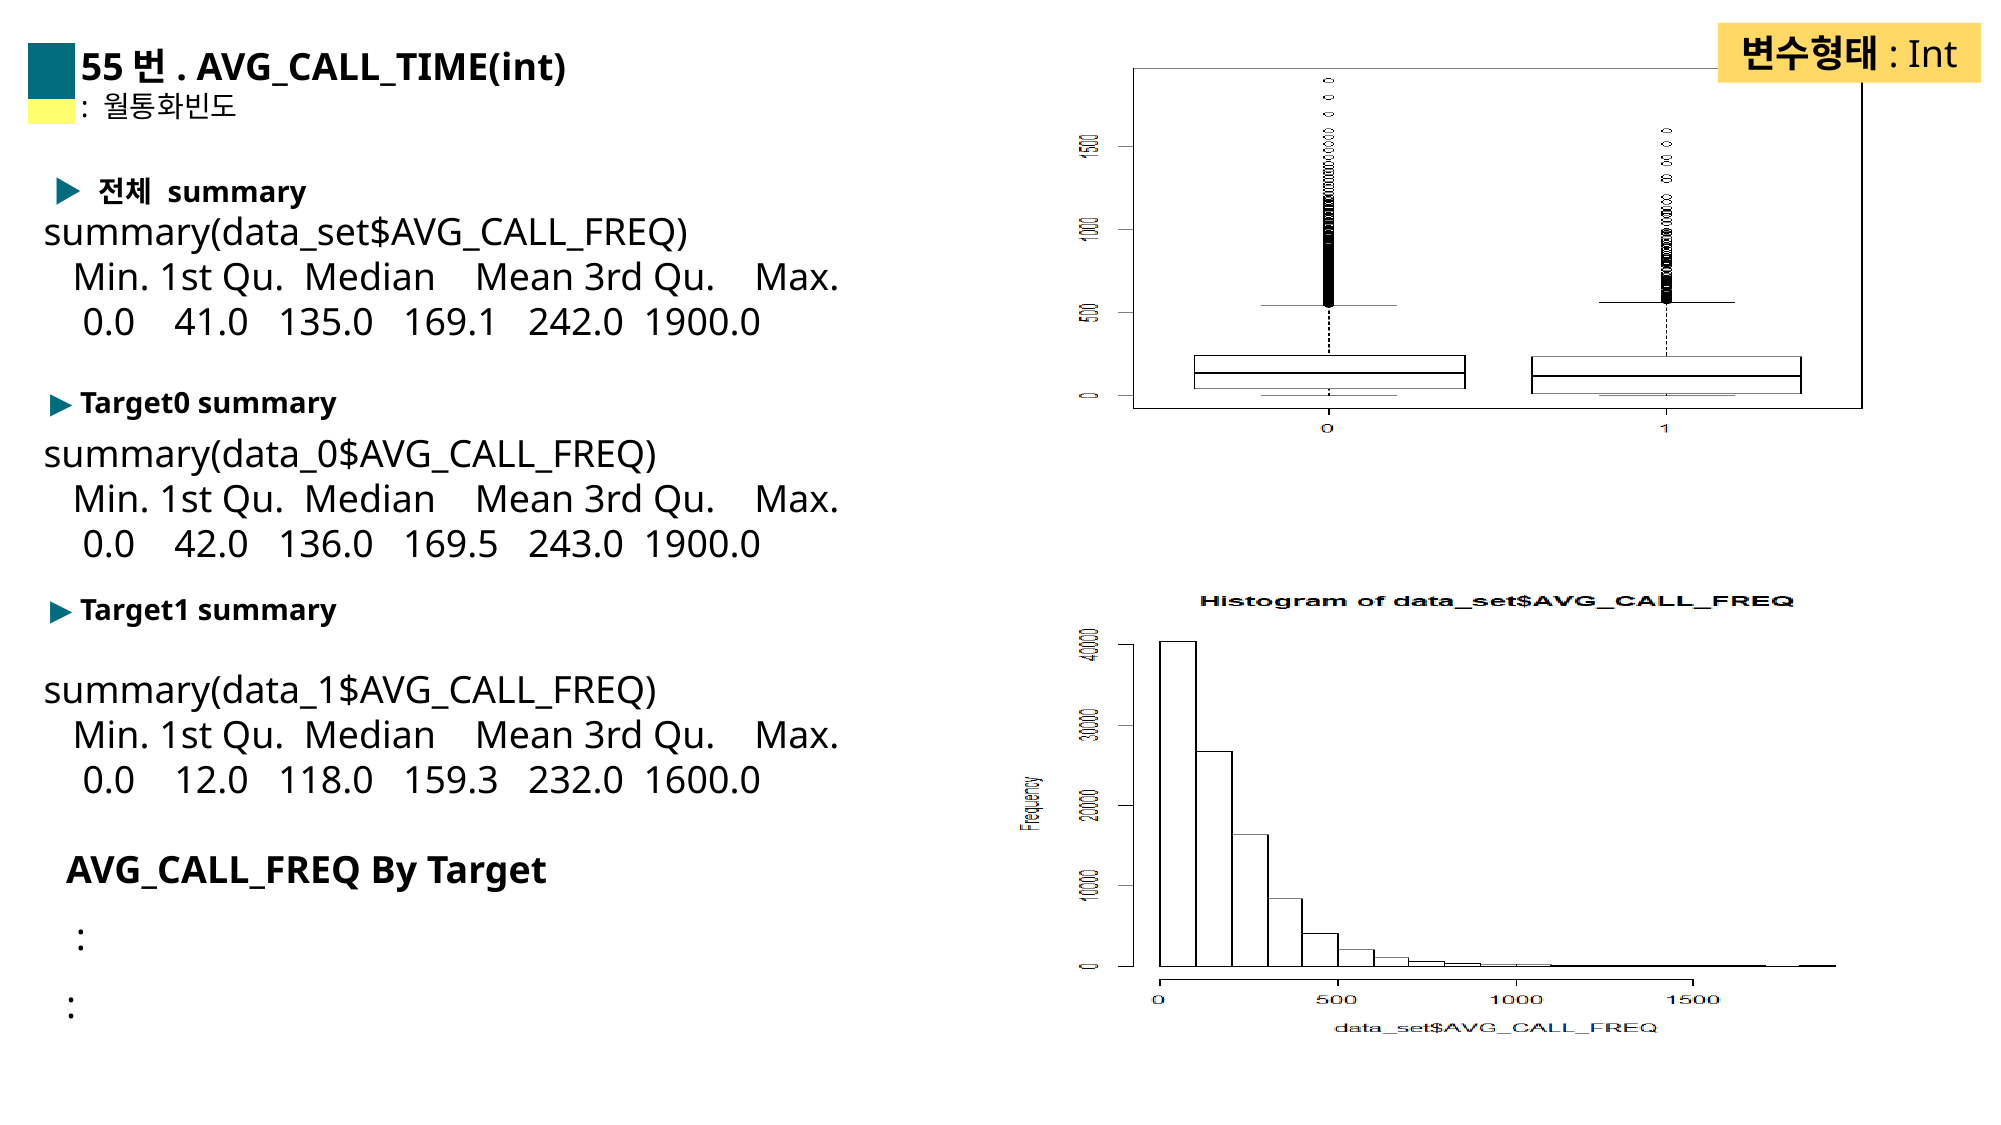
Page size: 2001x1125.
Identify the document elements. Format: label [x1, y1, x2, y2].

text_box [28, 359, 1029, 635]
text_box [1926, 22, 1982, 83]
picture [1011, 13, 1926, 476]
text_box [28, 148, 1011, 350]
picture [1011, 572, 1926, 1049]
text_box [51, 816, 869, 1034]
text_box [28, 658, 1011, 809]
text_box [28, 35, 574, 132]
